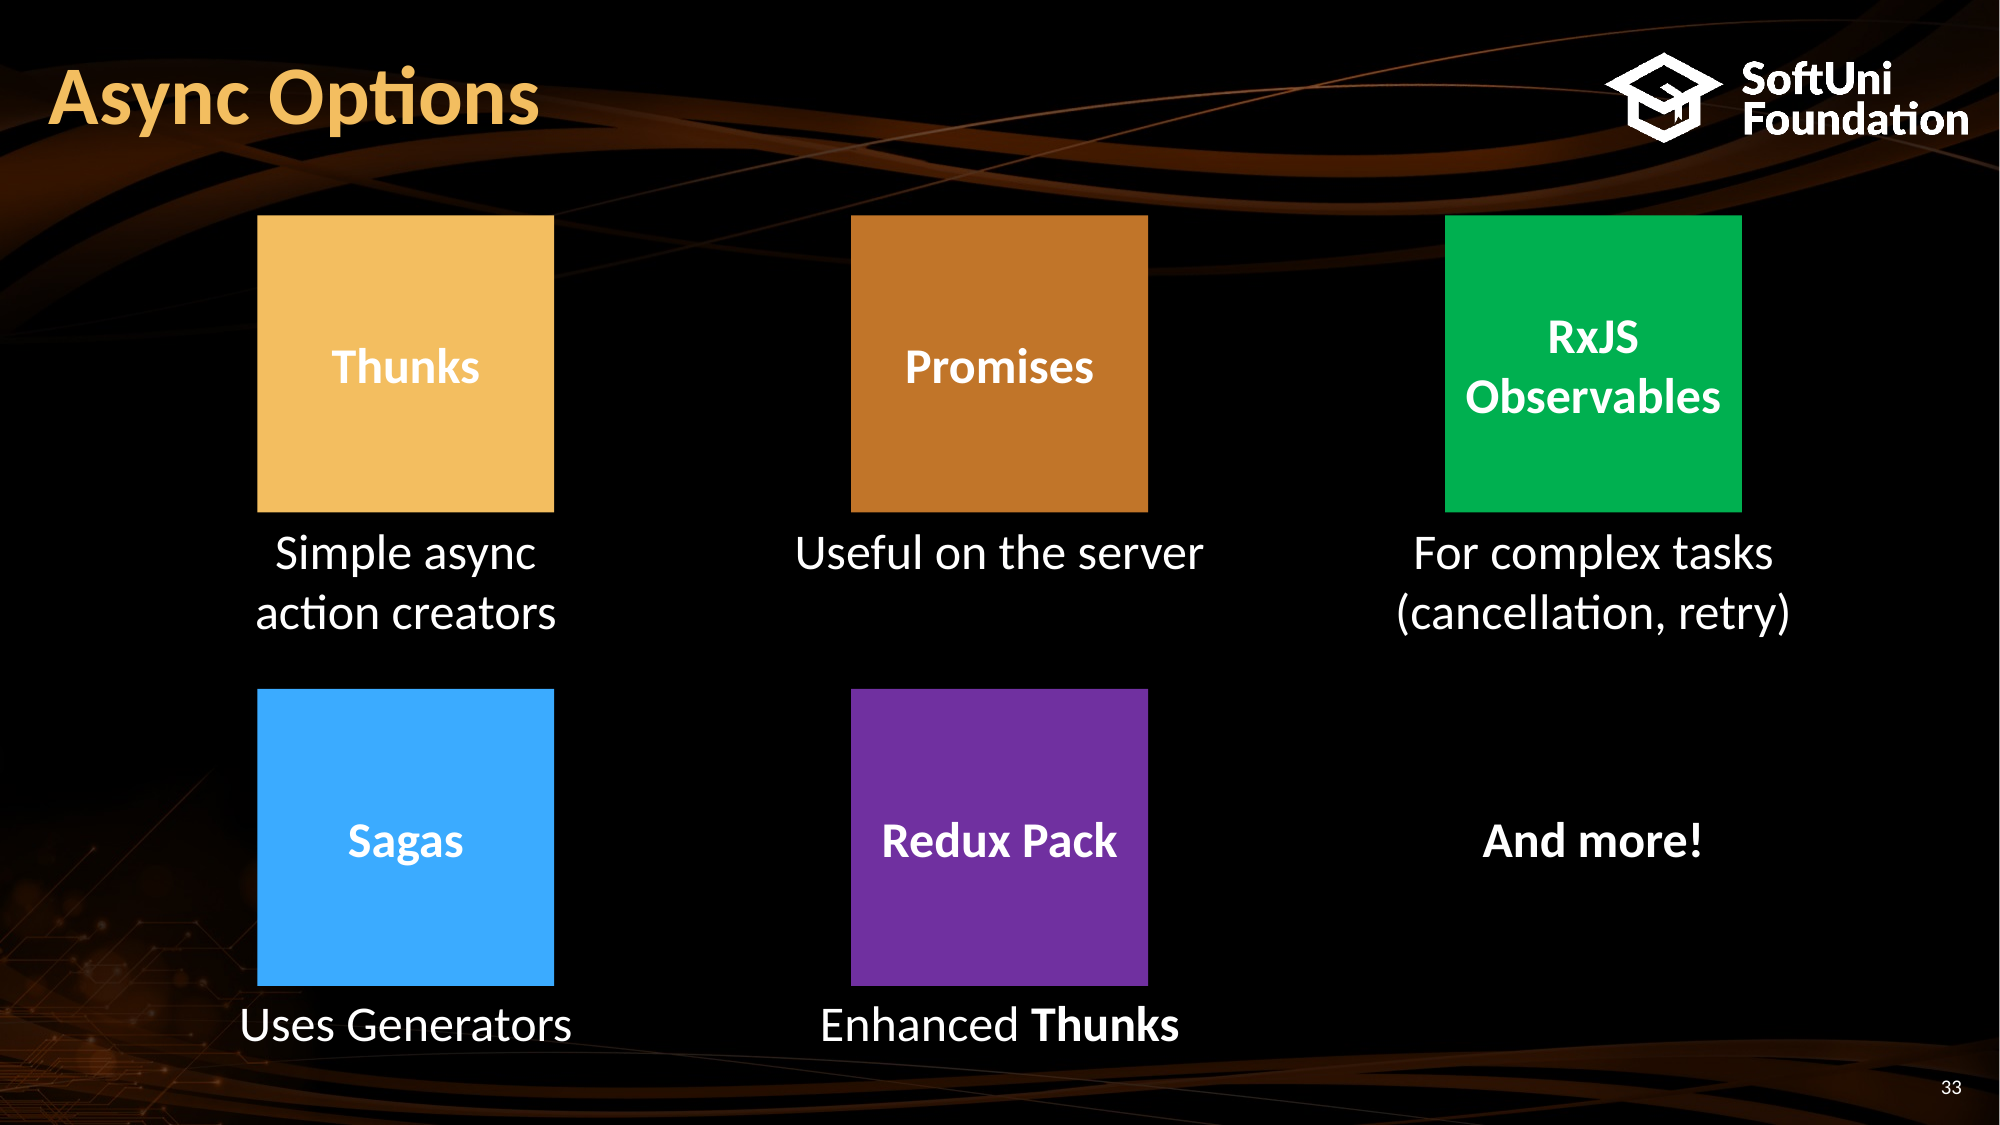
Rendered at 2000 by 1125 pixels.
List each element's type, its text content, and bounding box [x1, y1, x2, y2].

text_box RxJS Observables [1444, 214, 1743, 512]
picture [0, 0, 2000, 1125]
text_box Sagas [256, 688, 555, 984]
text_box Uses Generators [201, 984, 611, 1059]
text_box Useful on the server [774, 512, 1225, 588]
text_box Promises [850, 214, 1149, 512]
title Async Options [30, 6, 1602, 189]
text_box For complex tasks (cancellation, retry) [1368, 512, 1819, 648]
text_box Simple async action creators [201, 512, 611, 648]
slide_number 33 [1897, 1070, 1968, 1103]
text_box Redux Pack [850, 688, 1149, 984]
text_box Thunks [256, 214, 555, 513]
text_box Enhanced Thunks [795, 984, 1204, 1059]
text_box And more! [1444, 688, 1743, 987]
